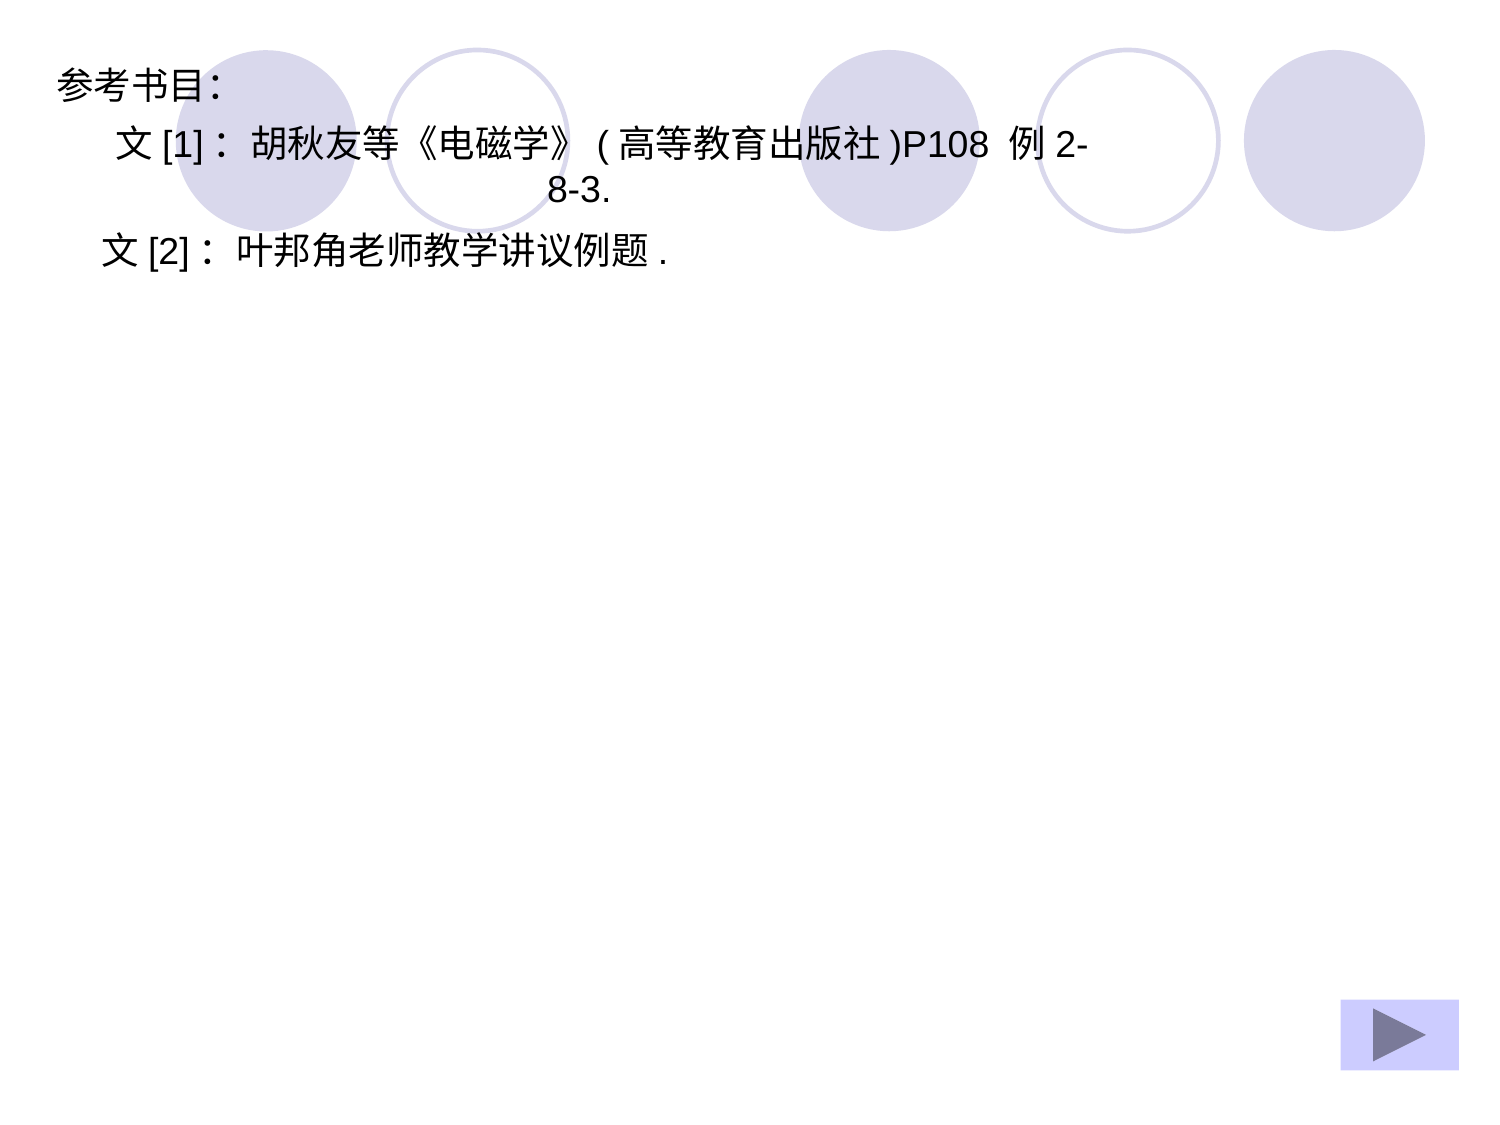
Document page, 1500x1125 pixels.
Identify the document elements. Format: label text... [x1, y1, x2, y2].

text_box 文[2]：叶邦角老师教学讲议例题. [86, 219, 694, 280]
text_box 参考书目： [41, 54, 259, 115]
text_box [1340, 999, 1459, 1071]
text_box 文[1]：胡秋友等《电磁学》(高等教育出版社)P108 例2-8-3. [45, 135, 1113, 195]
